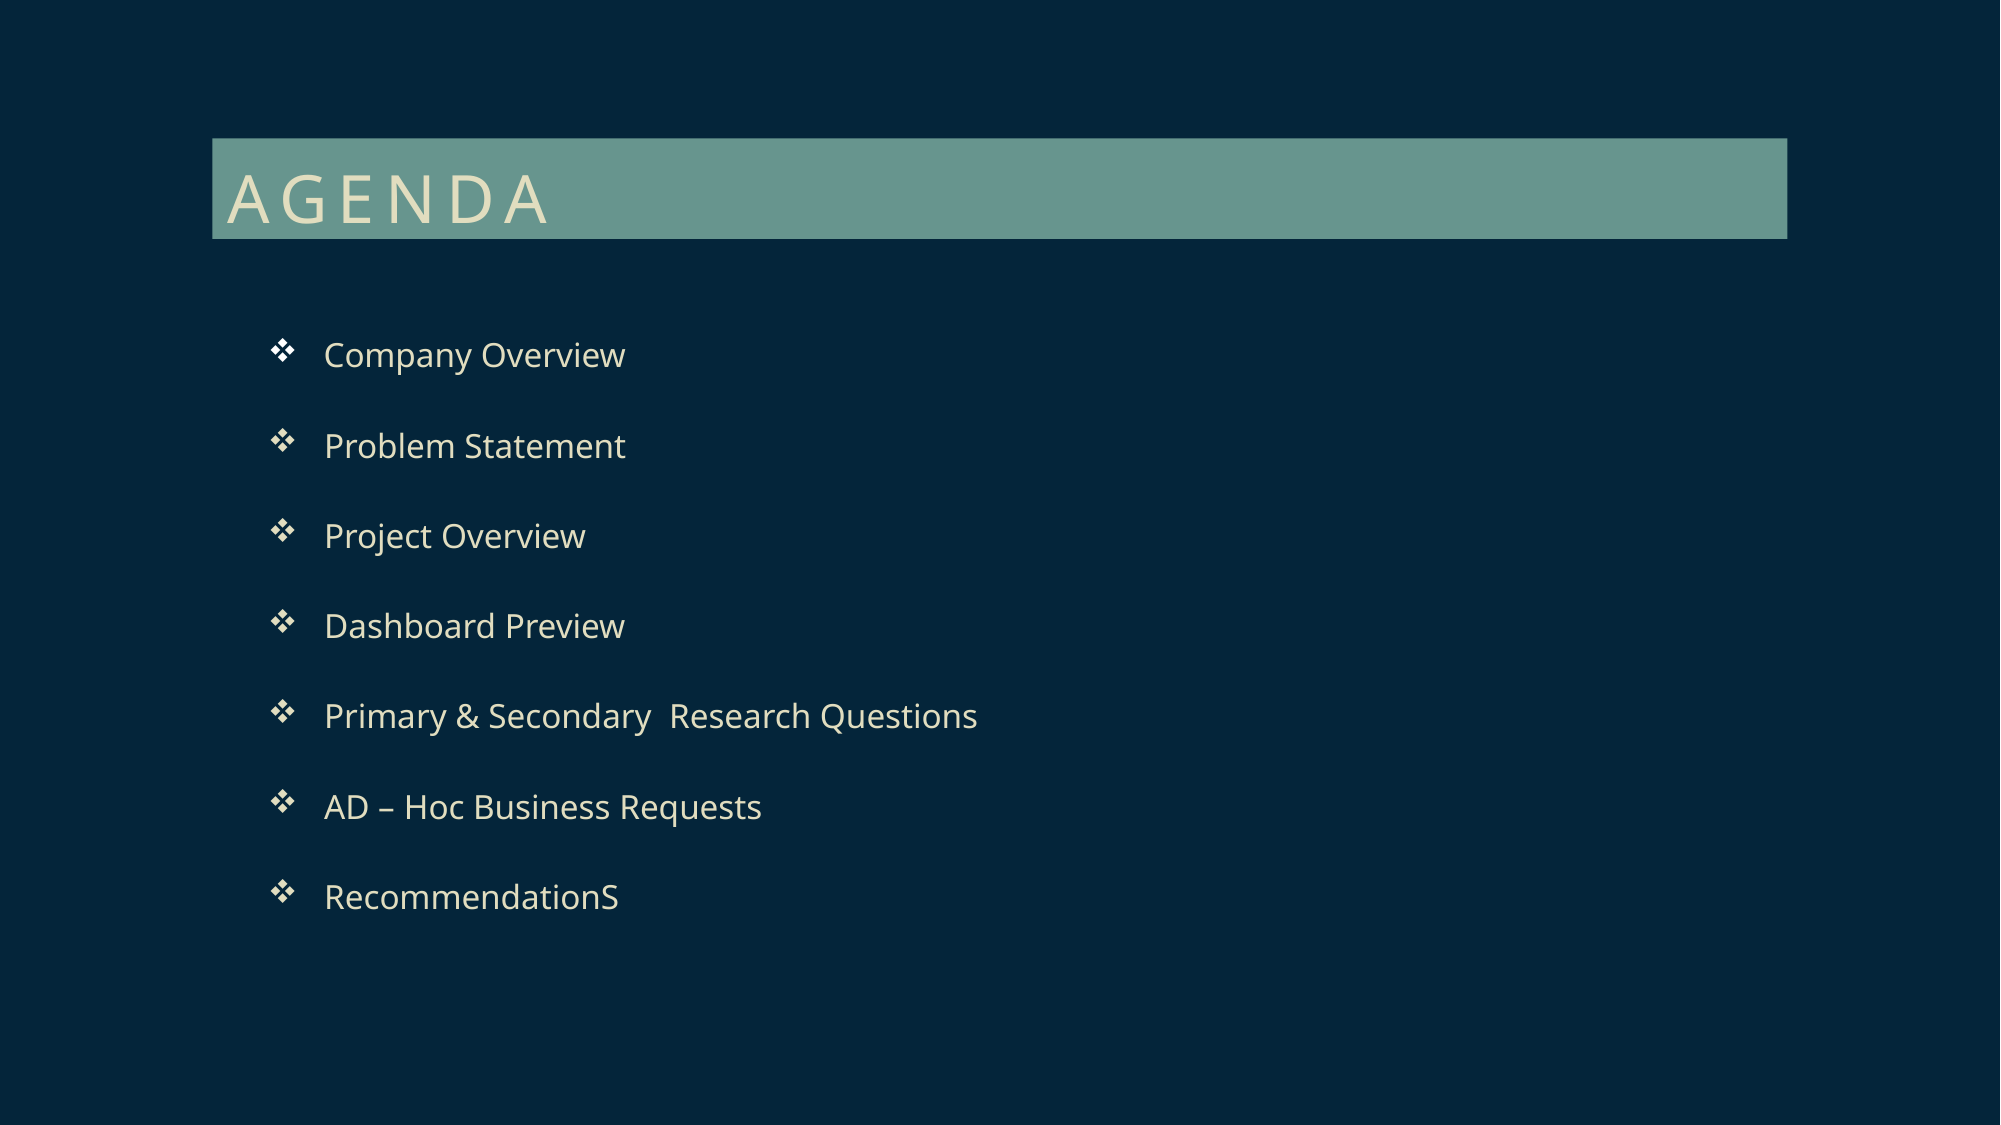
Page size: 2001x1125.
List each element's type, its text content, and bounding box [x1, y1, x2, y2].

list Company Overview Problem Statement Project Overview Dashboard Preview Primary & Secondary Research Questions AD – Hoc Business Requests RecommendationS [212, 287, 1788, 1015]
title agenda [212, 138, 1788, 239]
